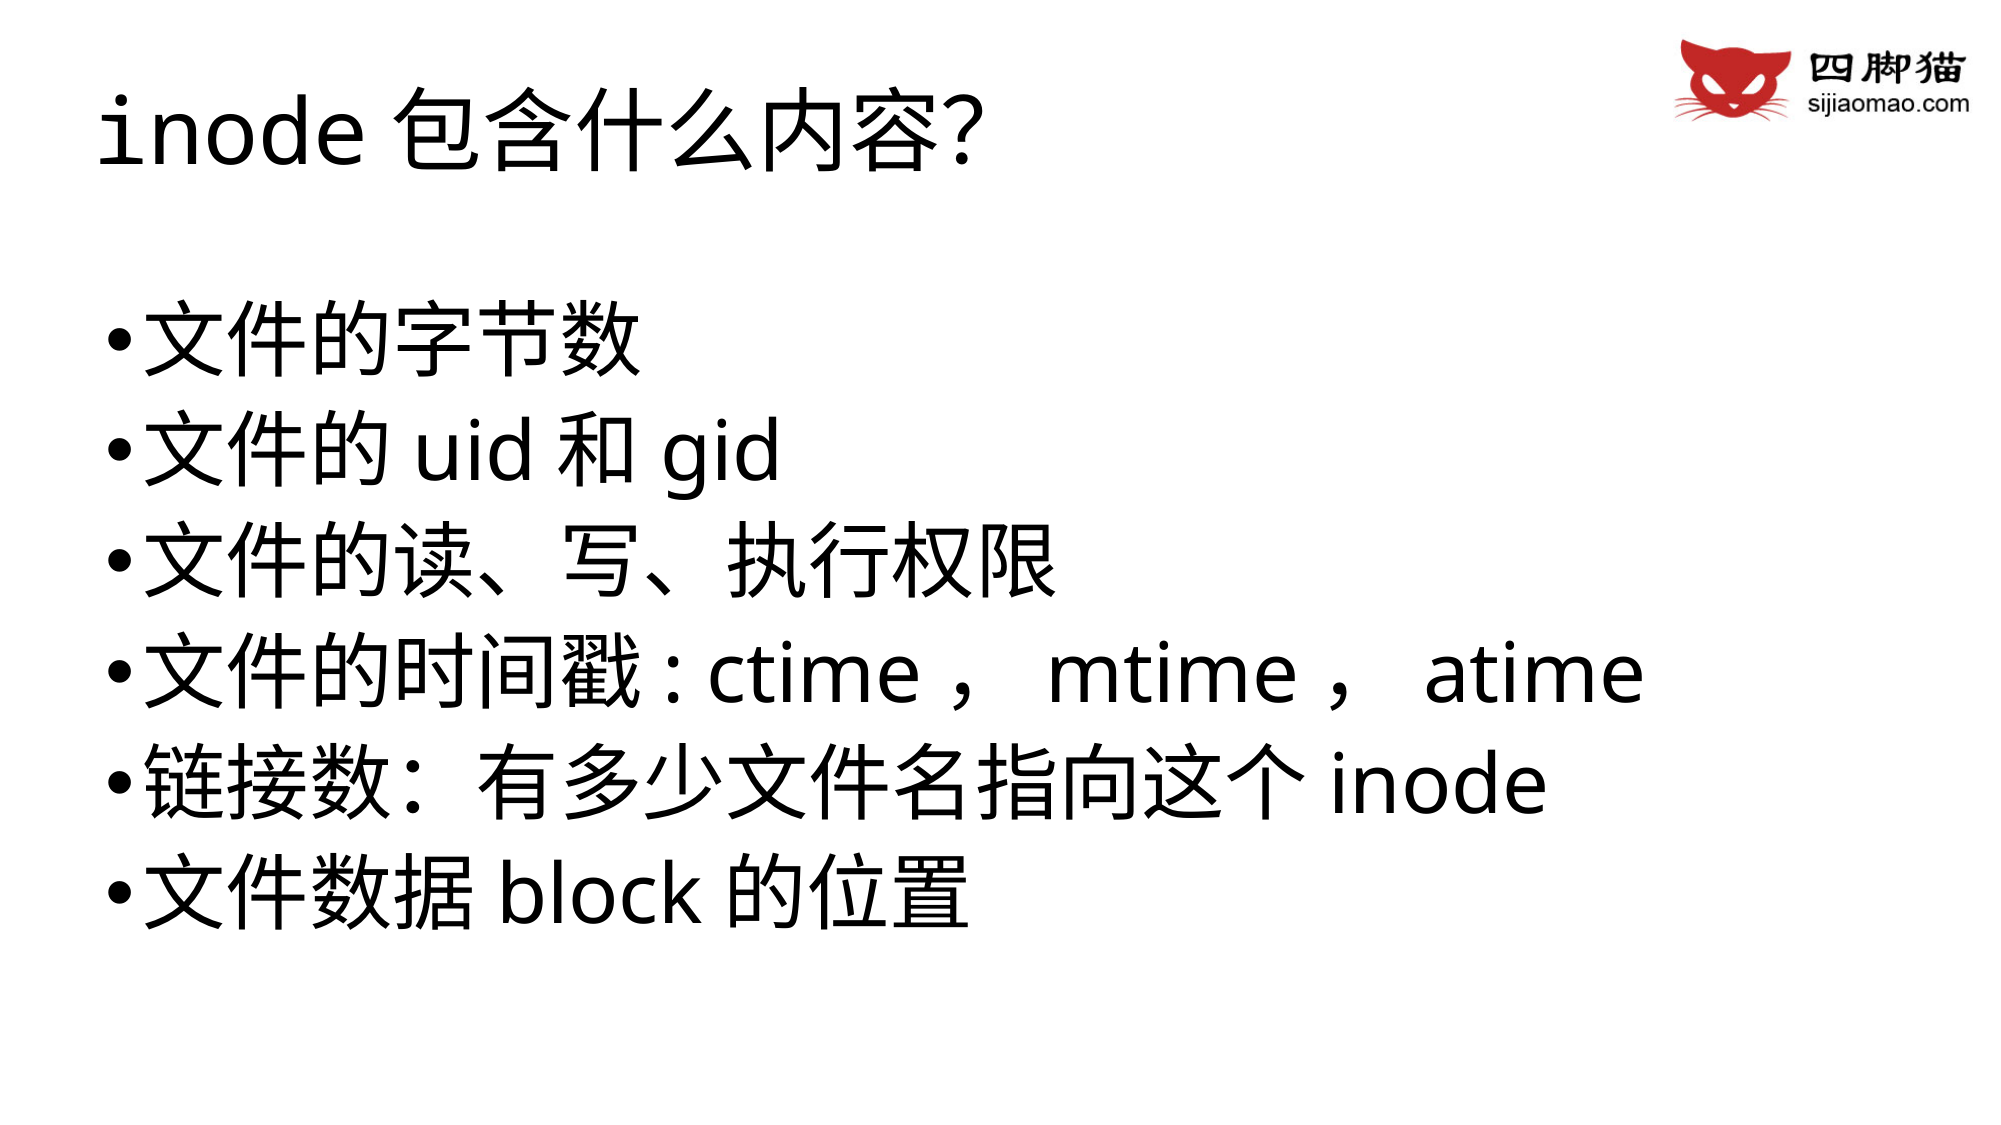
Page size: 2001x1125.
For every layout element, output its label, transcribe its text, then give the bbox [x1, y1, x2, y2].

title inode包含什么内容？ [78, 54, 1567, 216]
list 文件的字节数 文件的uid和gid 文件的读、写、执行权限 文件的时间戳: ctime，mtime，atime 链接数：有多少文件名指向这个inode 文件数据block的位置 [90, 290, 2000, 1000]
picture [1673, 32, 1981, 130]
